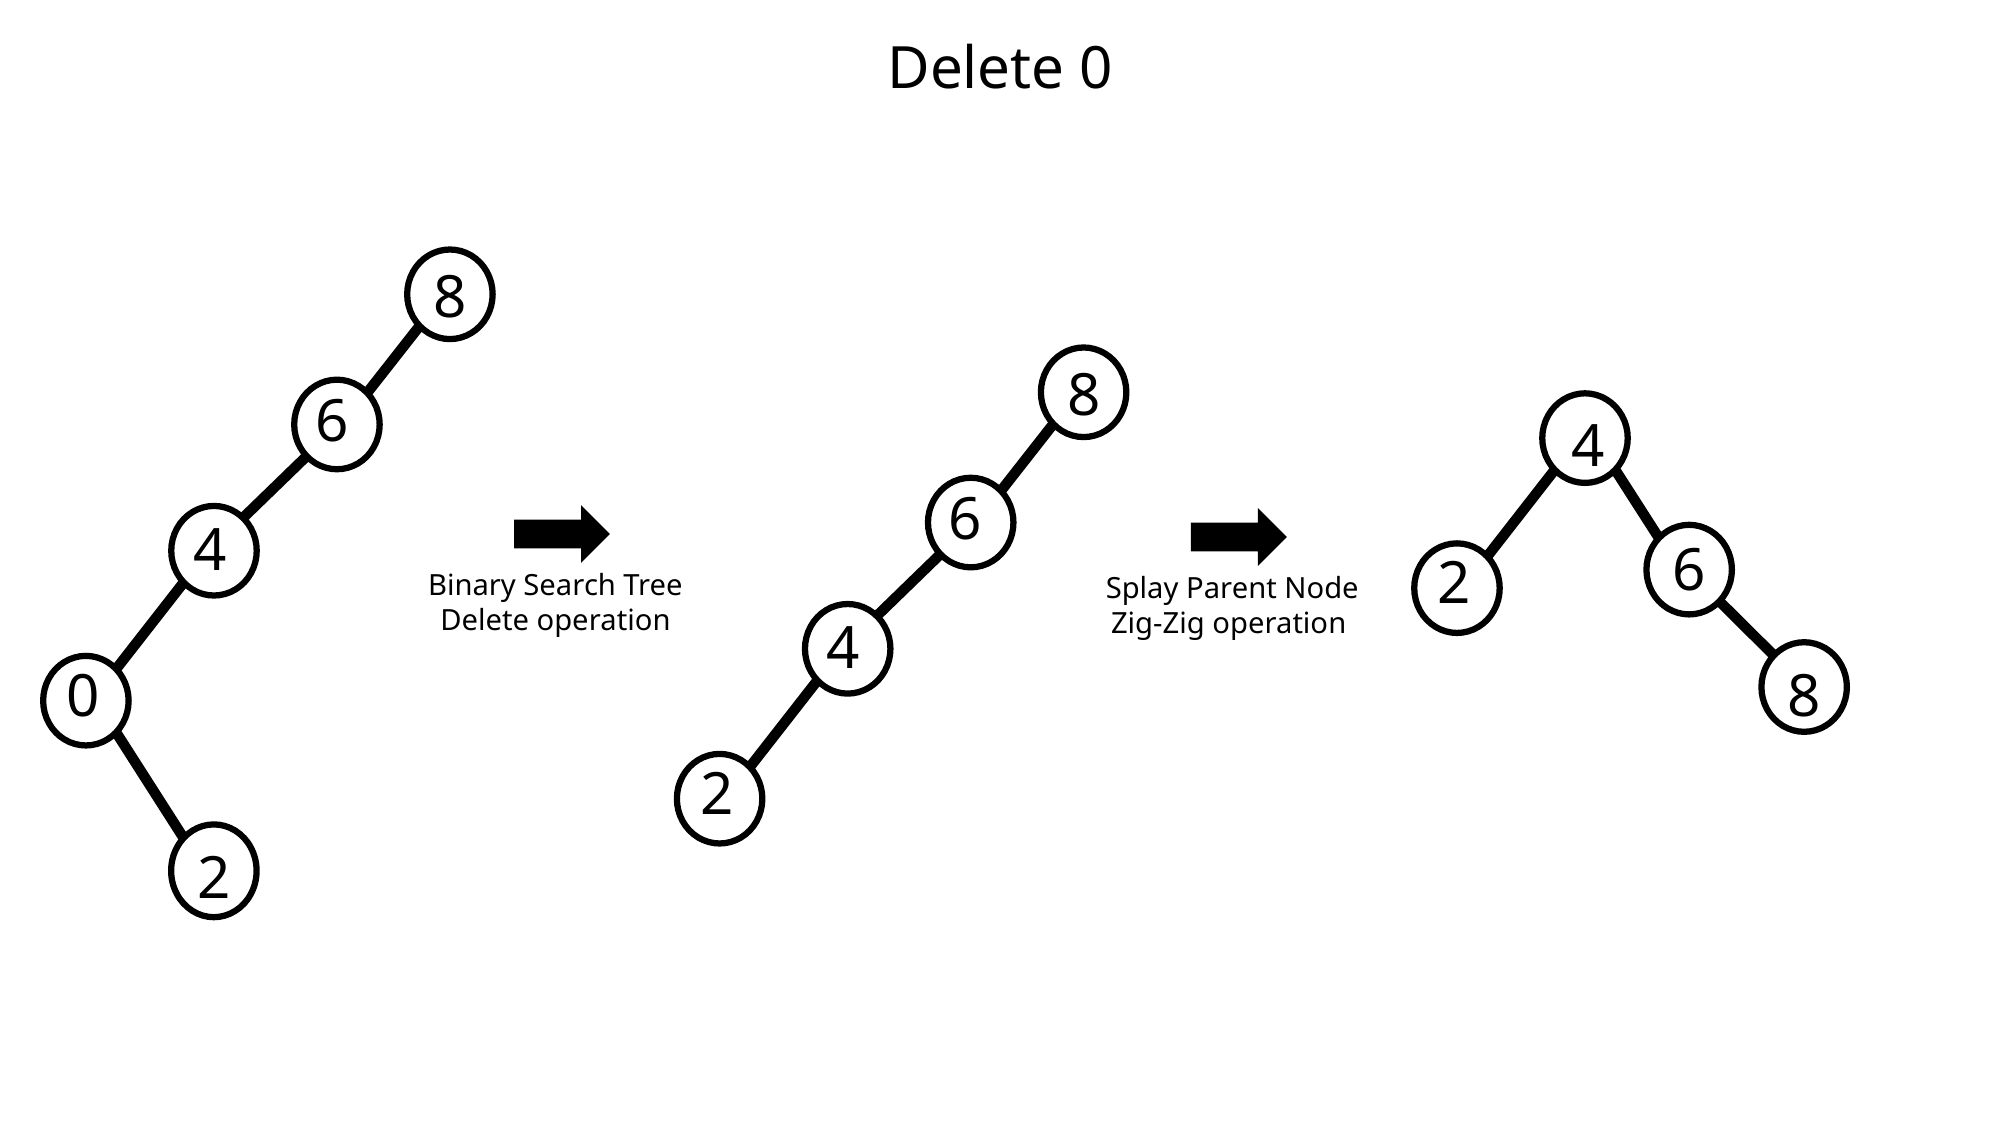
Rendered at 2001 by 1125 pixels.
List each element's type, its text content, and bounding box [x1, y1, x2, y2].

text_box Delete 0 [791, 23, 1209, 108]
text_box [35, 249, 498, 920]
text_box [1406, 393, 1853, 737]
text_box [386, 505, 669, 645]
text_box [1063, 508, 1402, 648]
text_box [669, 347, 1132, 844]
